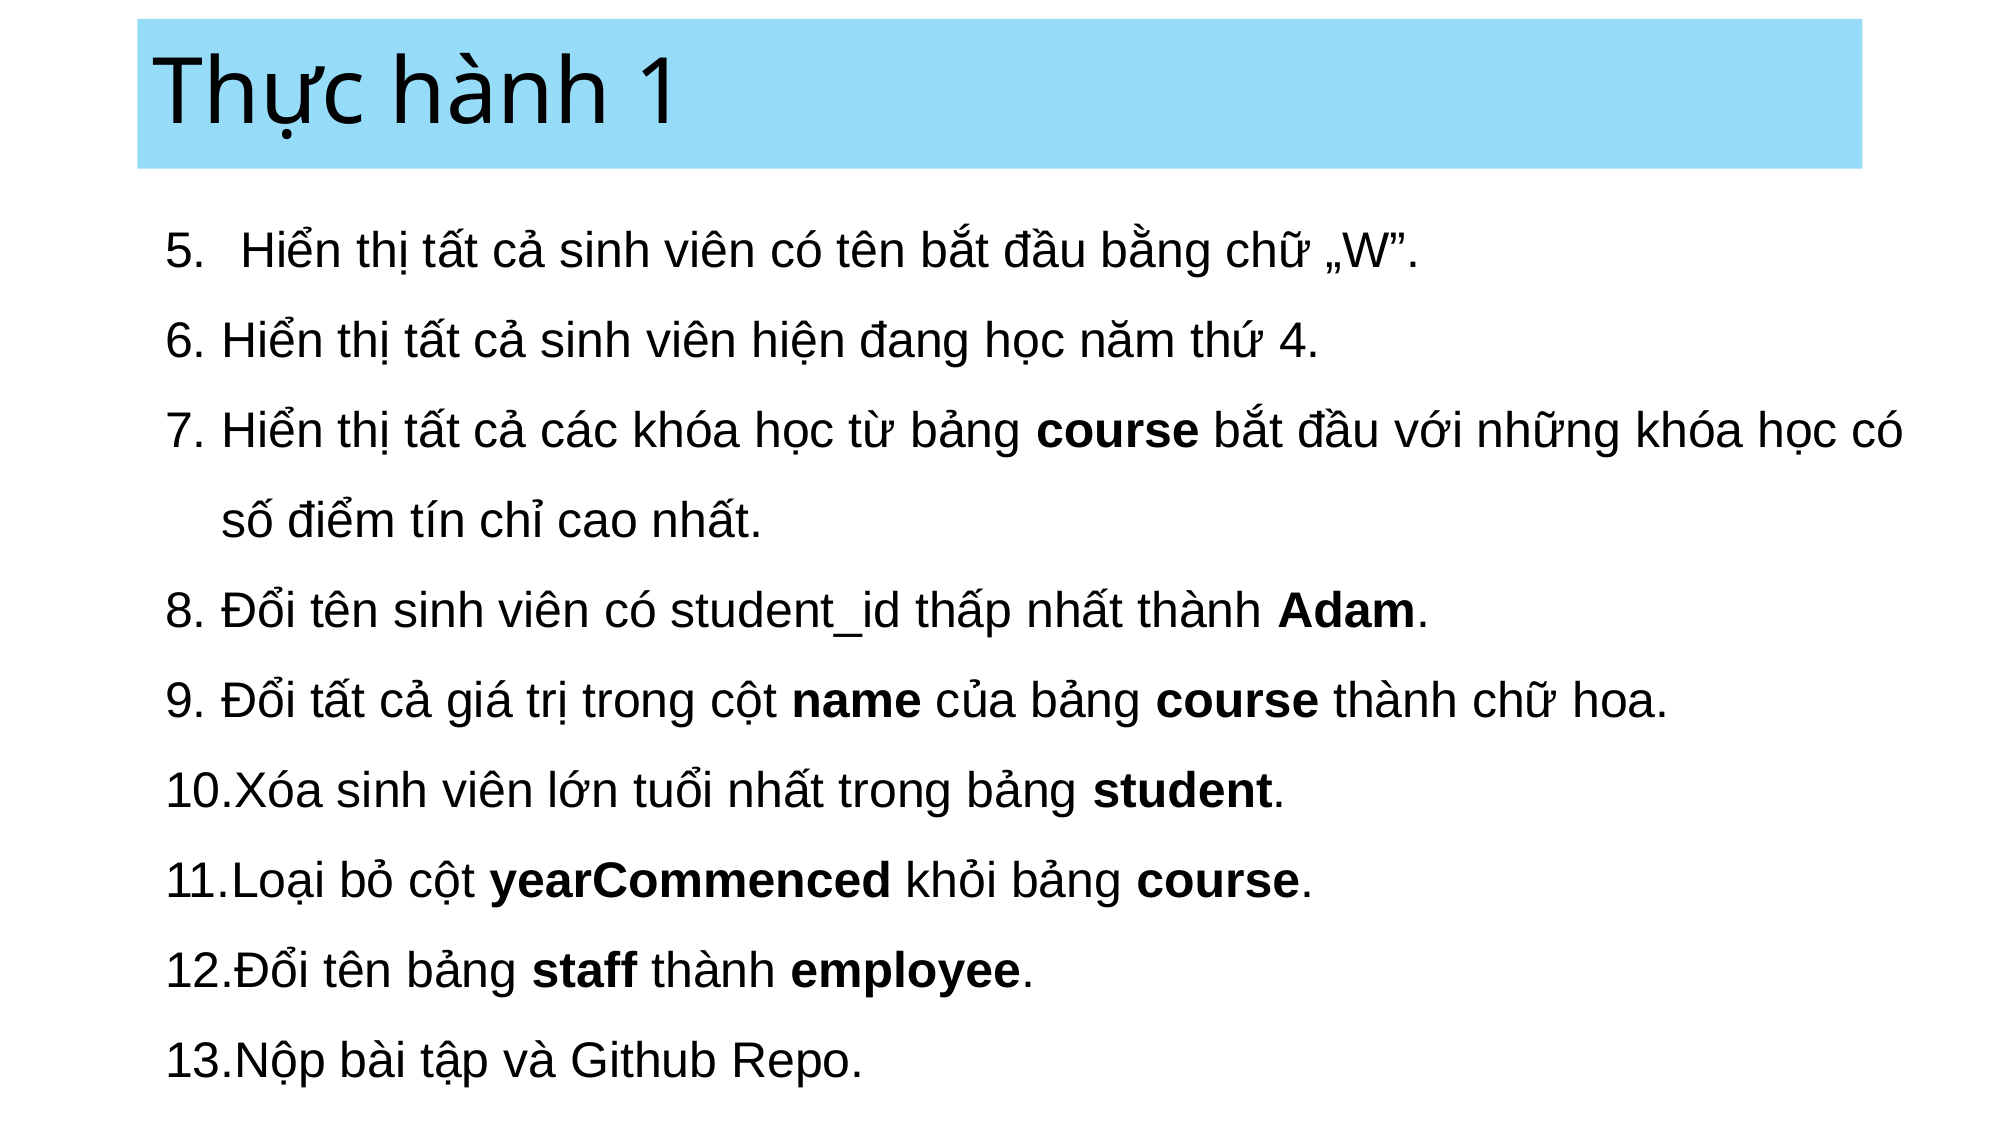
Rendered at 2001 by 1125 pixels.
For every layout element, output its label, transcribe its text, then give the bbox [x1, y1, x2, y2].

list Hiển thị tất cả sinh viên có tên bắt đầu bằng chữ „W”. Hiển thị tất cả sinh viên hiện đang học năm thứ 4. Hiển thị tất cả các khóa học từ bảng course bắt đầu với những khóa học có số điểm tín chỉ cao nhất. Đổi tên sinh viên có student_id thấp nhất thành Adam. Đổi tất cả giá trị trong cột name của bảng course thành chữ hoa. Xóa sinh viên lớn tuổi nhất trong bảng student. Loại bỏ cột yearCommenced khỏi bảng course. Đổi tên bảng staff thành employee. Nộp bài tập và Github Repo. [150, 180, 1938, 1096]
title Thực hành 1 [137, 18, 1863, 169]
